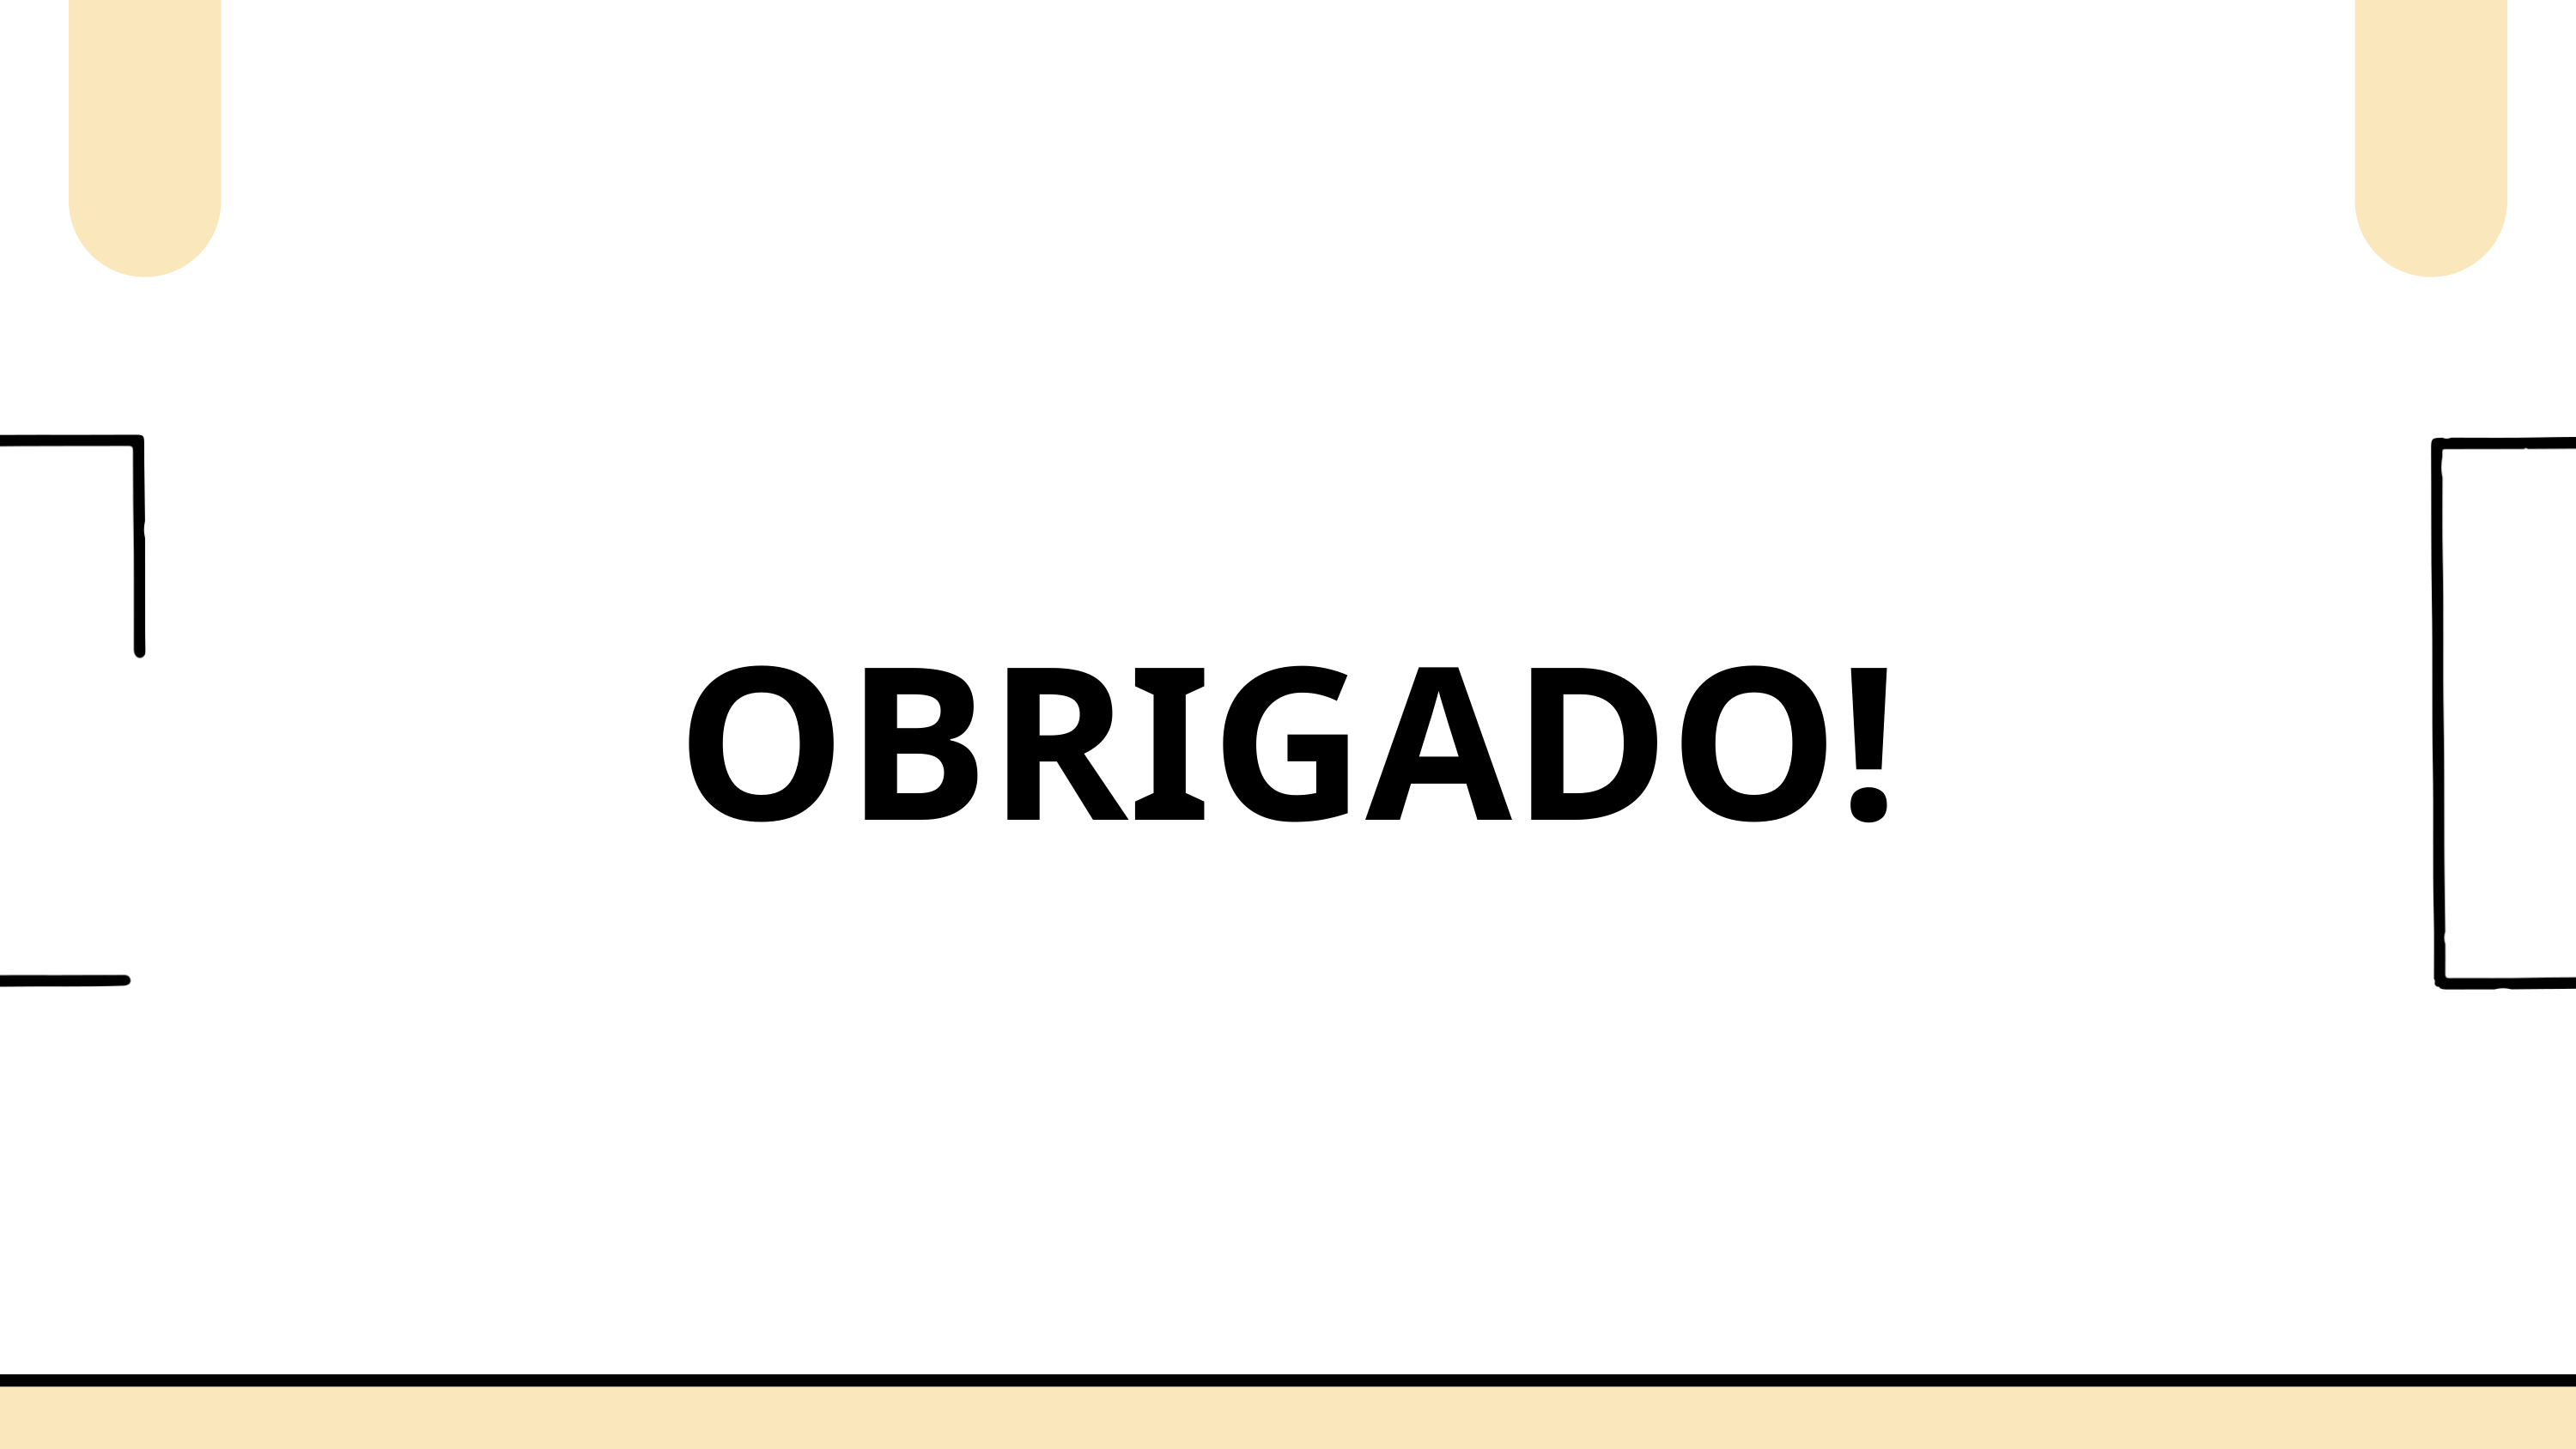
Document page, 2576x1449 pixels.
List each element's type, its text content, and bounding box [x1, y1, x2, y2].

text_box [0, 434, 146, 990]
text_box [2431, 434, 2576, 990]
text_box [68, 0, 222, 277]
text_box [2354, 0, 2508, 277]
text_box OBRIGADO! [415, 565, 2160, 864]
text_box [0, 1379, 2576, 1449]
